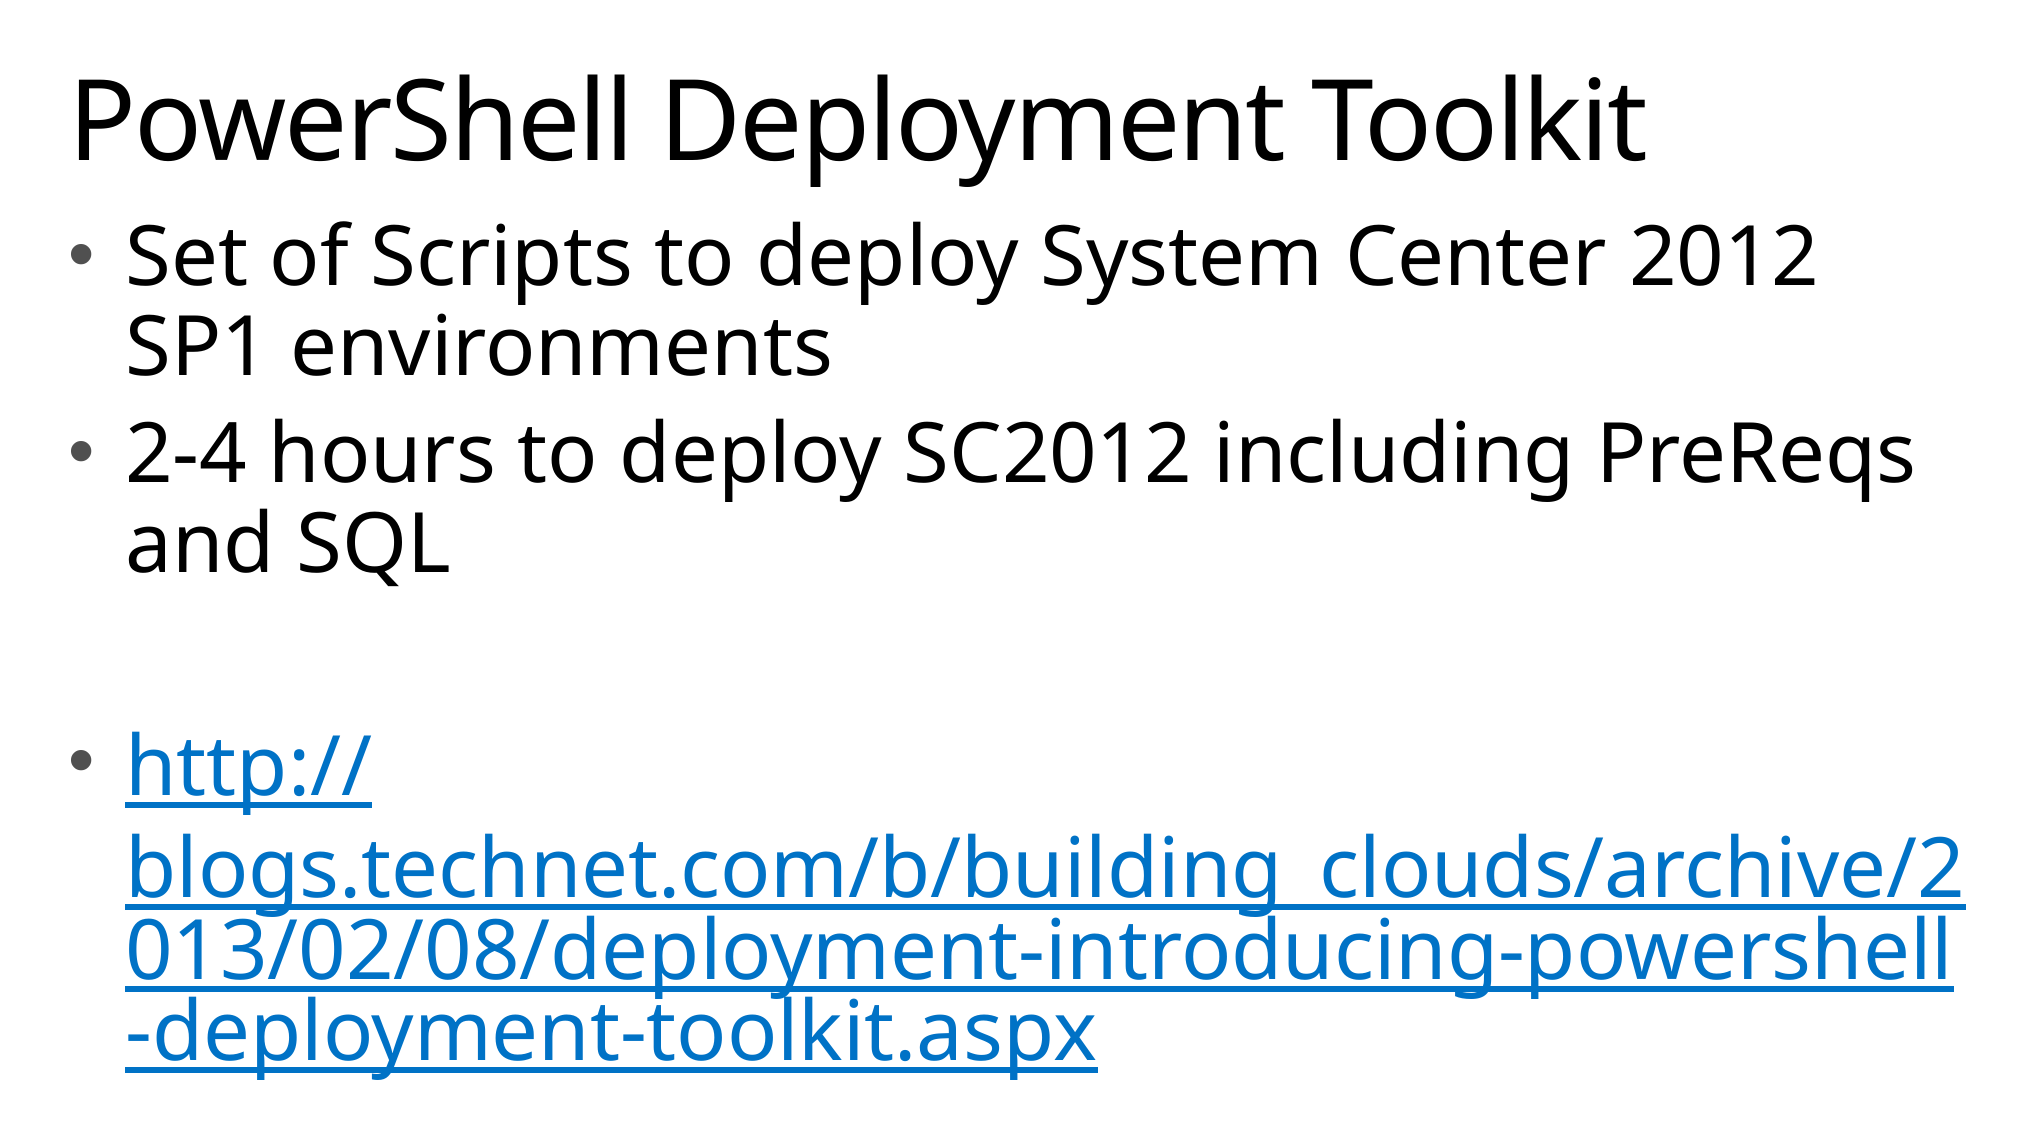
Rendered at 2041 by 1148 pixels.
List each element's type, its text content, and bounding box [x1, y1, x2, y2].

list Set of Scripts to deploy System Center 2012 SP1 environments 2-4 hours to deploy SC2012 including PreReqs and SQL http://blogs.technet.com/b/building_clouds/archive/2013/02/08/deployment-introducing-powershell-deployment-toolkit.aspx [45, 199, 1996, 1017]
title PowerShell Deployment Toolkit [45, 48, 1996, 199]
